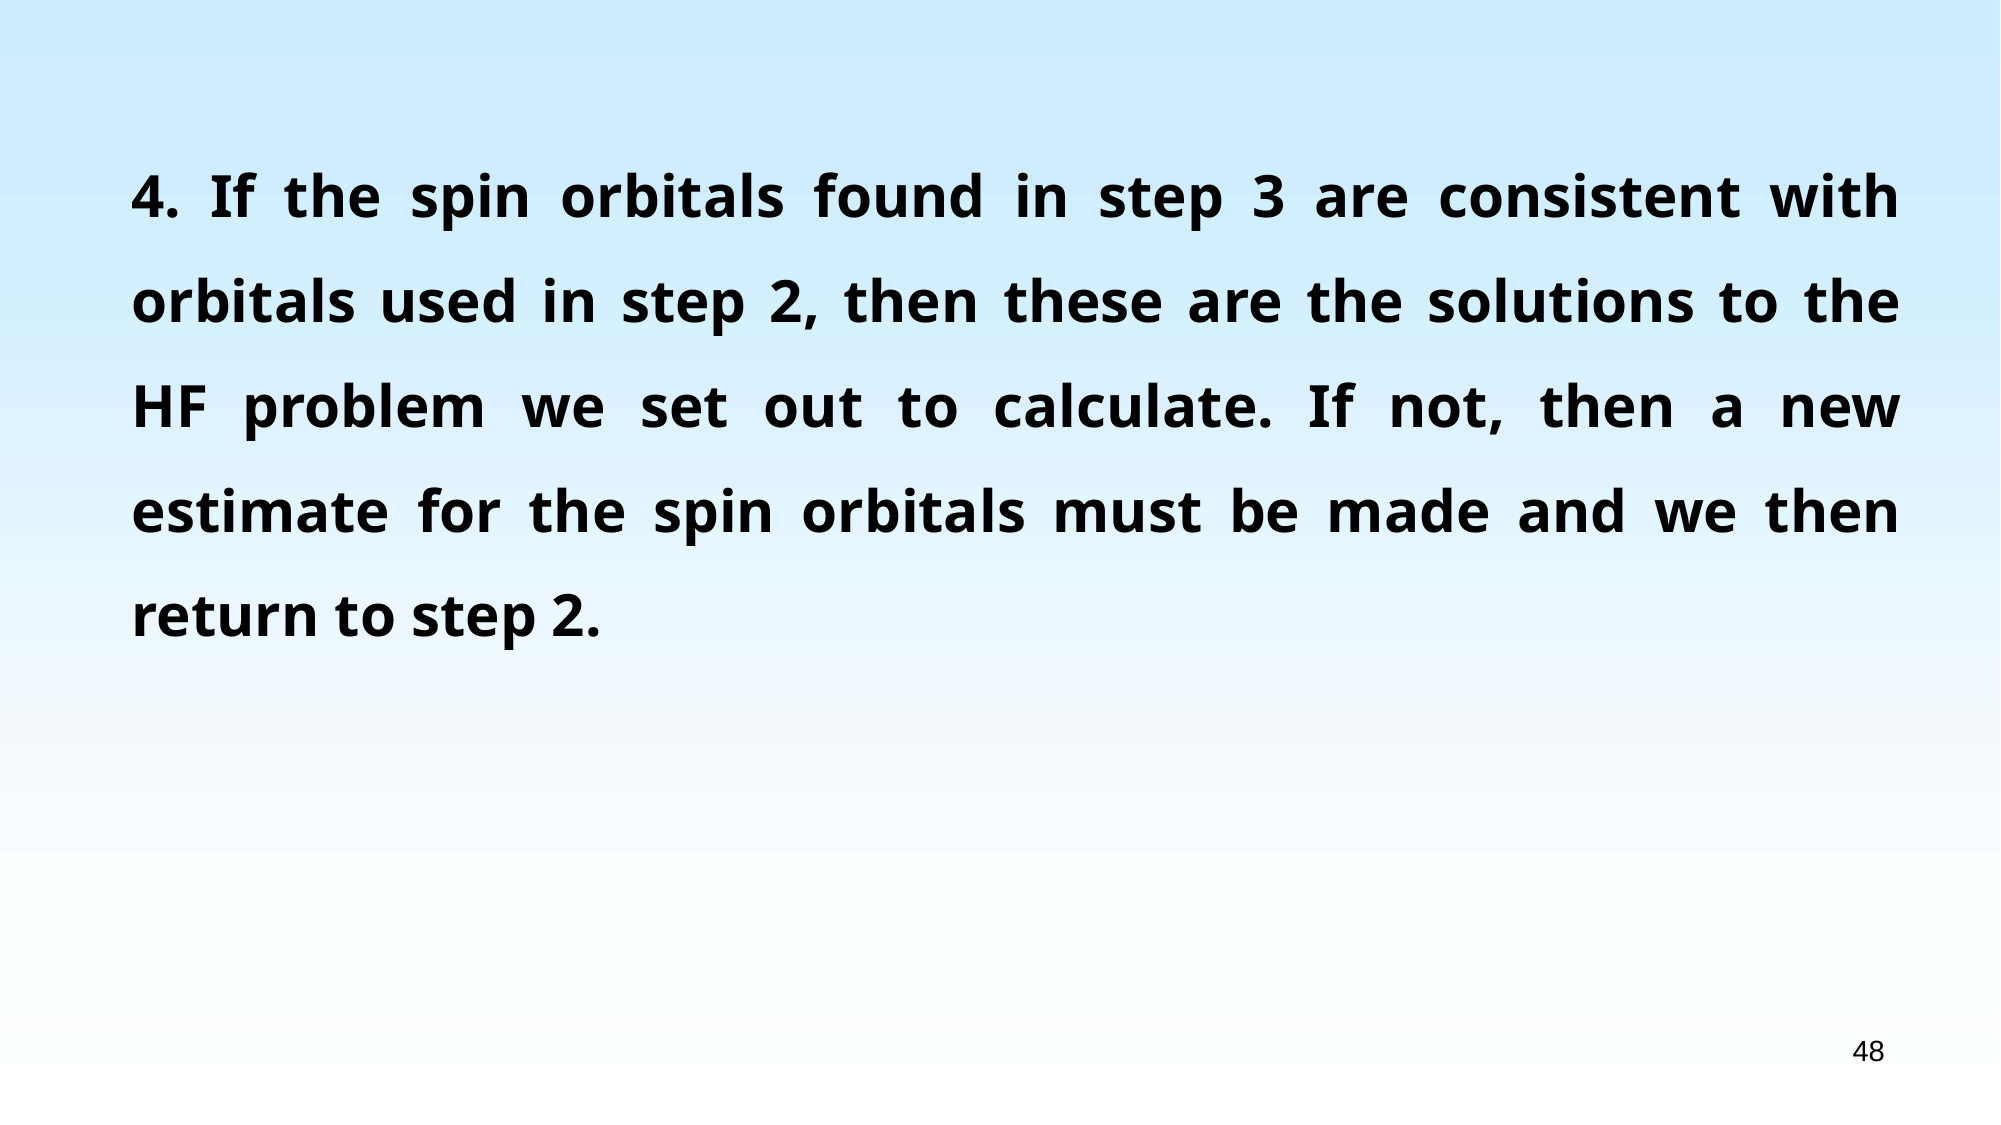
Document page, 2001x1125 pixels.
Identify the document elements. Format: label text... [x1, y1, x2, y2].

slide_number 48 [1433, 1024, 1900, 1103]
list 4. If the spin orbitals found in step 3 are consistent with orbitals used in step 2, then these are the solutions to the HF problem we set out to calculate. If not, then a new estimate for the spin orbitals must be made and we then return to step 2. [116, 116, 1917, 859]
picture [0, 0, 2001, 1125]
